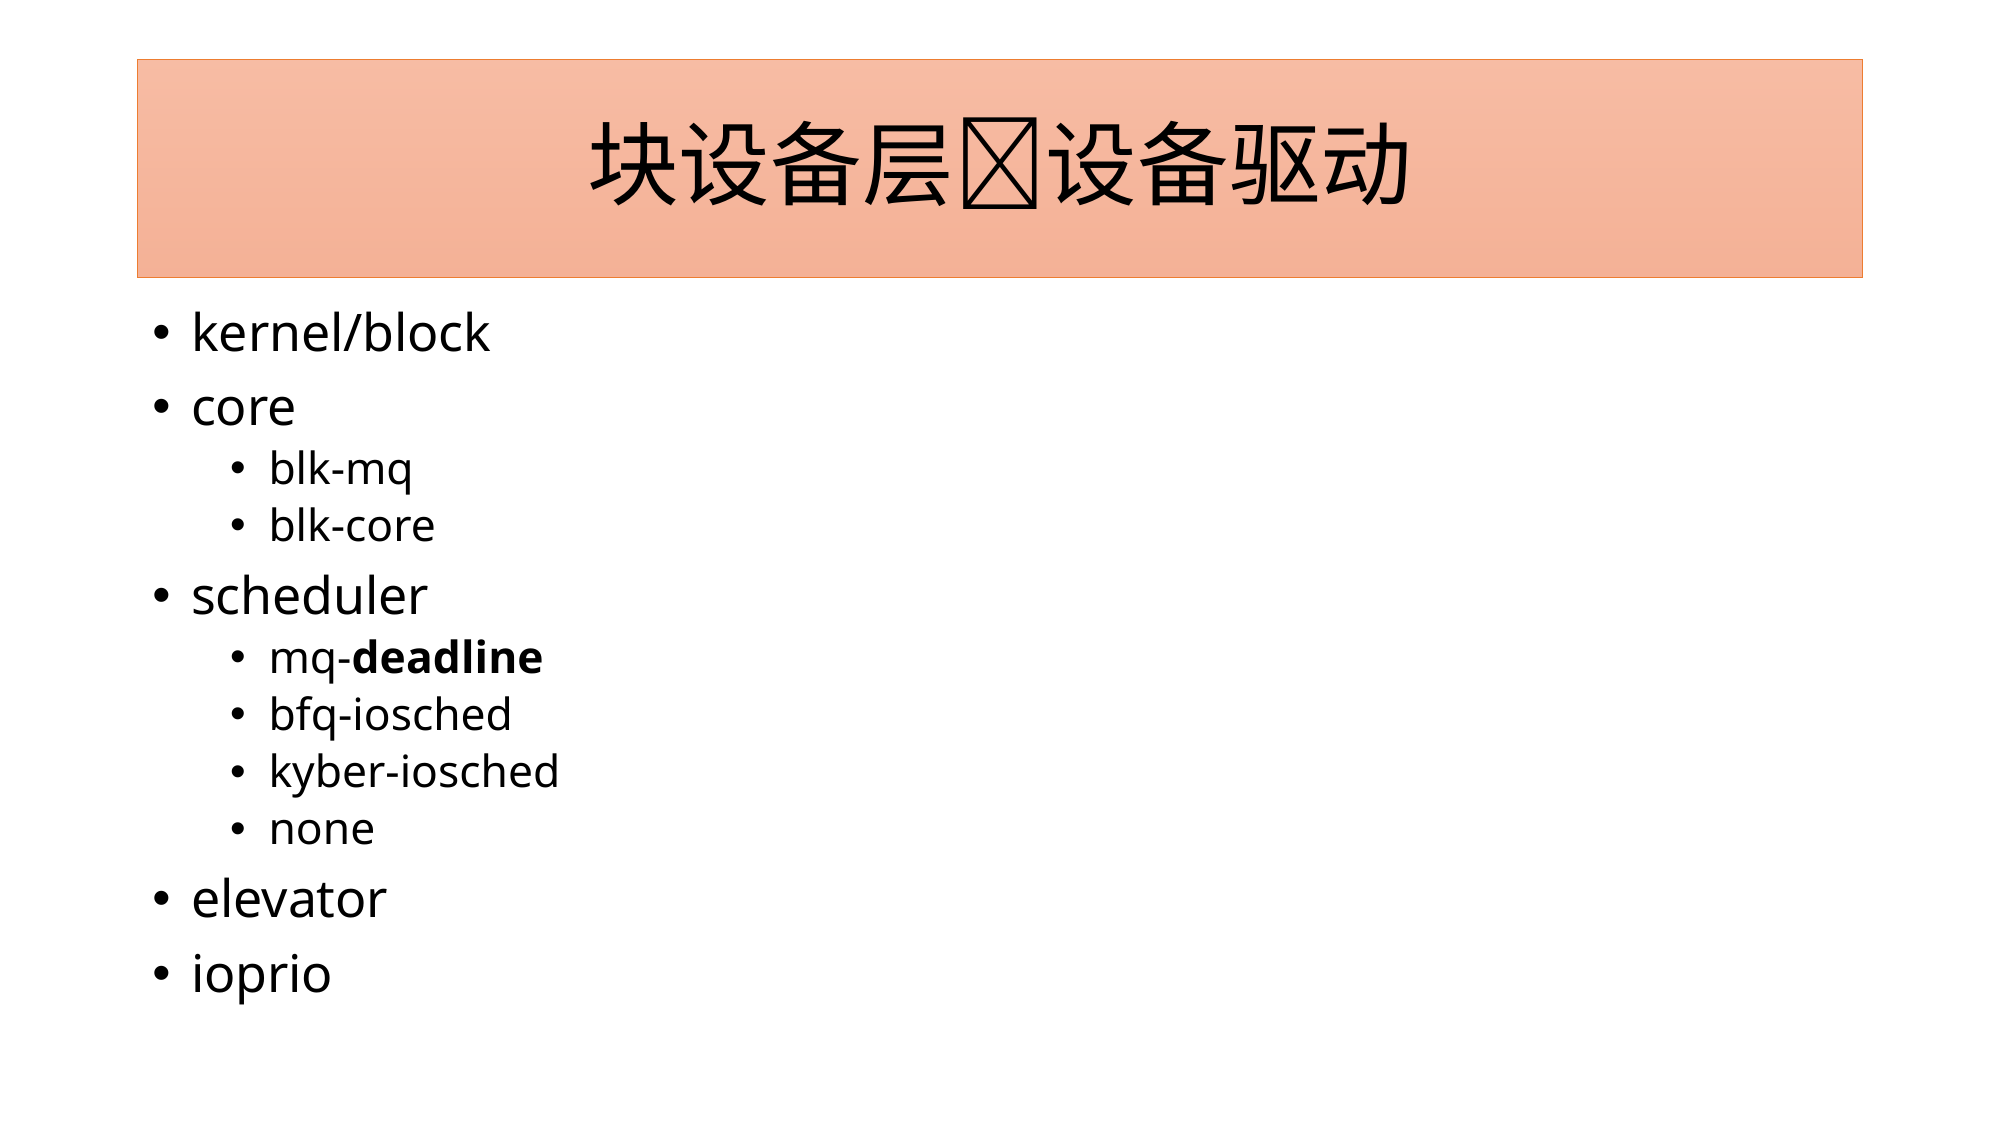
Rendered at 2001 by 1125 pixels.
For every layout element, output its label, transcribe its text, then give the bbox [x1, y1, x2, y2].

text_box kernel/block core blk-mq blk-core scheduler mq-deadline bfq-iosched kyber-iosched none elevator ioprio [137, 299, 1863, 1014]
text_box 块设备层设备驱动 [137, 59, 1863, 278]
